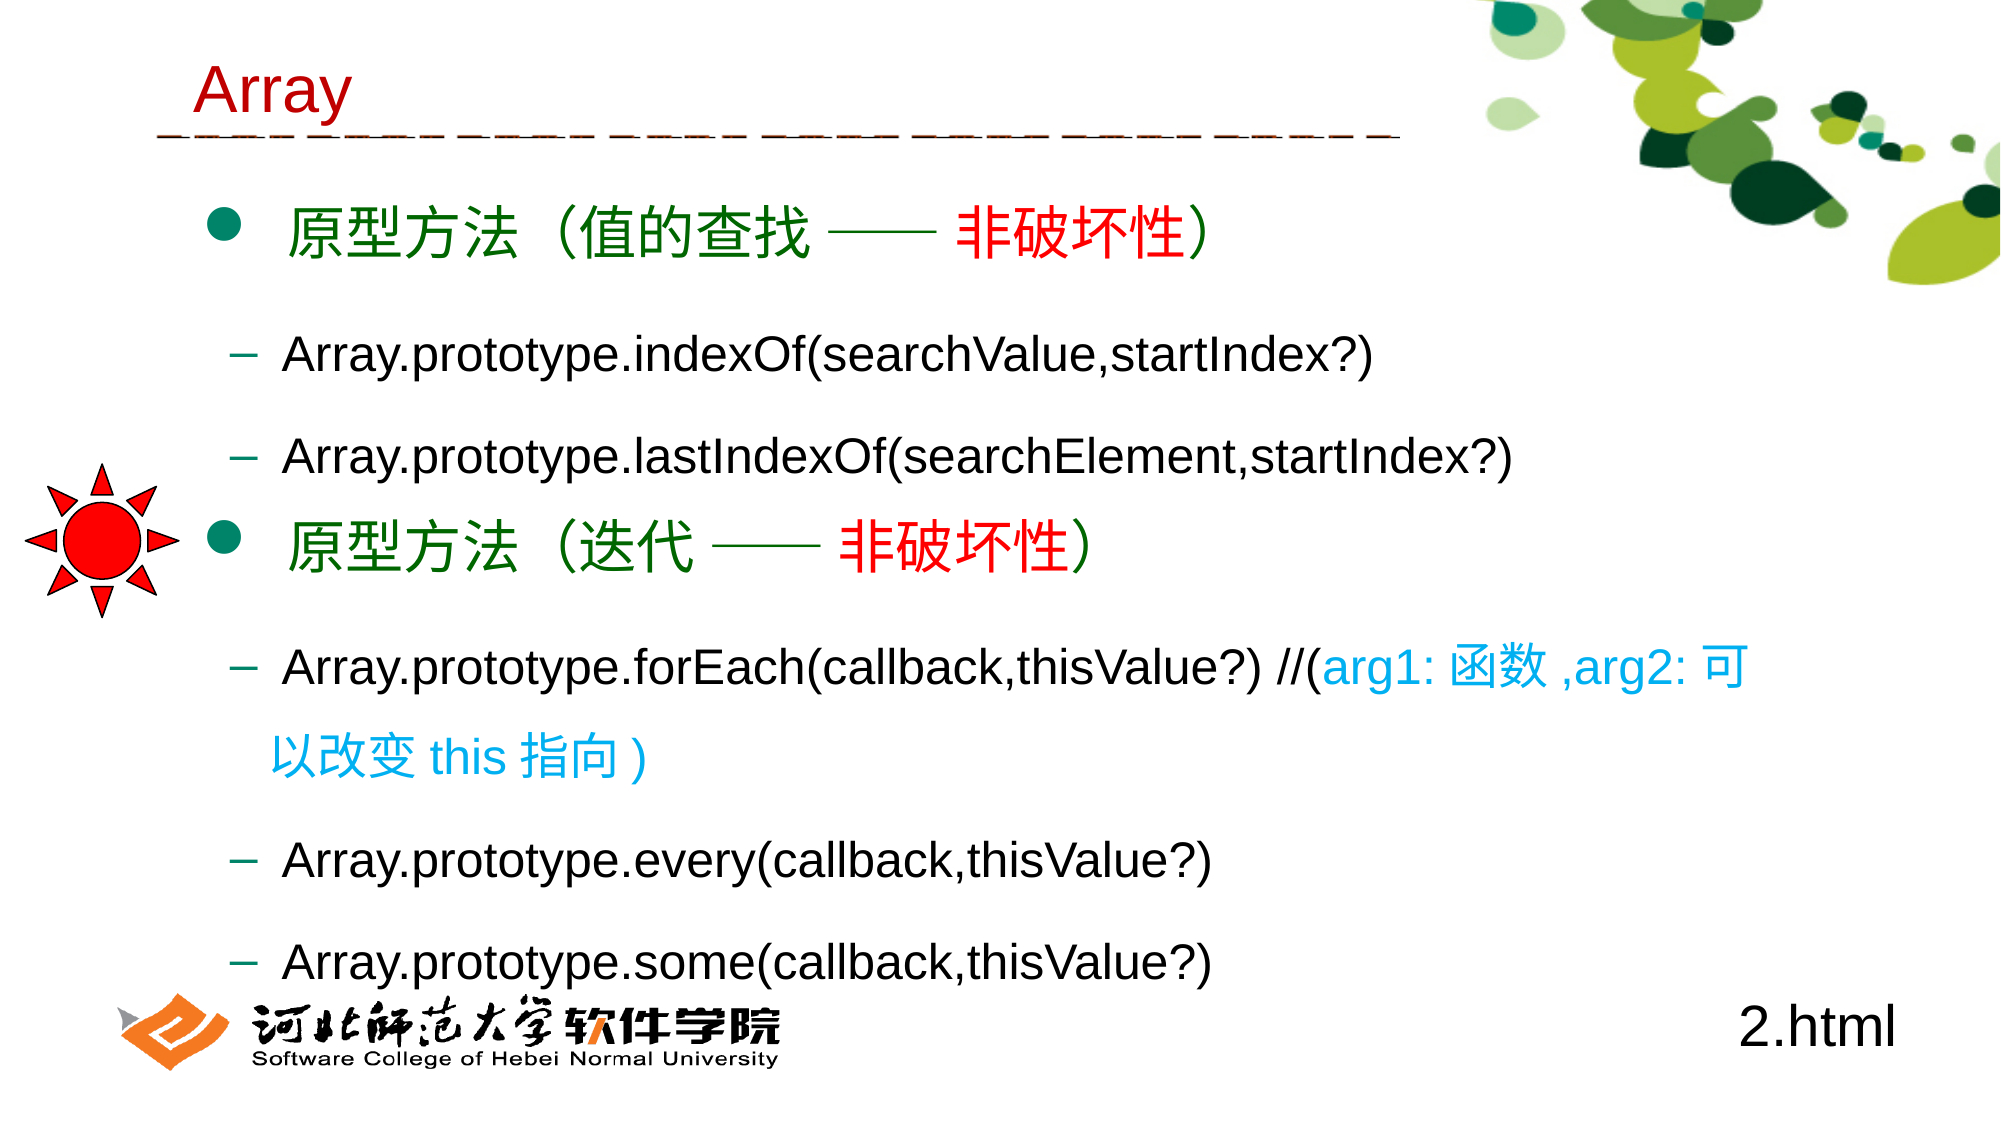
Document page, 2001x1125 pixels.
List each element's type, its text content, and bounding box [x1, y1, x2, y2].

text_box [91, 586, 114, 618]
picture [0, 0, 2001, 1125]
text_box [91, 463, 114, 495]
text_box [47, 565, 78, 596]
text_box [147, 529, 179, 552]
text_box [25, 529, 57, 552]
text_box [126, 486, 157, 517]
list Array [178, 38, 1523, 120]
list 原型方法（值的查找 —— 非破坏性） Array.prototype.indexOf(searchValue,startIndex?) Array.prototype.lastIndexOf(searchElement,startIndex?) 原型方法（迭代 —— 非破坏性） Array.prototype.forEach(callback,thisValue?) //(arg1:函数,arg2:可以改变this指向) Array.prototype.every(callback,thisValue?) Array.prototype.some(callback,thisValue?) [187, 175, 1782, 983]
text_box [63, 502, 141, 580]
text_box [126, 565, 157, 596]
text_box 2.html [1724, 980, 1968, 1066]
text_box [47, 486, 78, 517]
